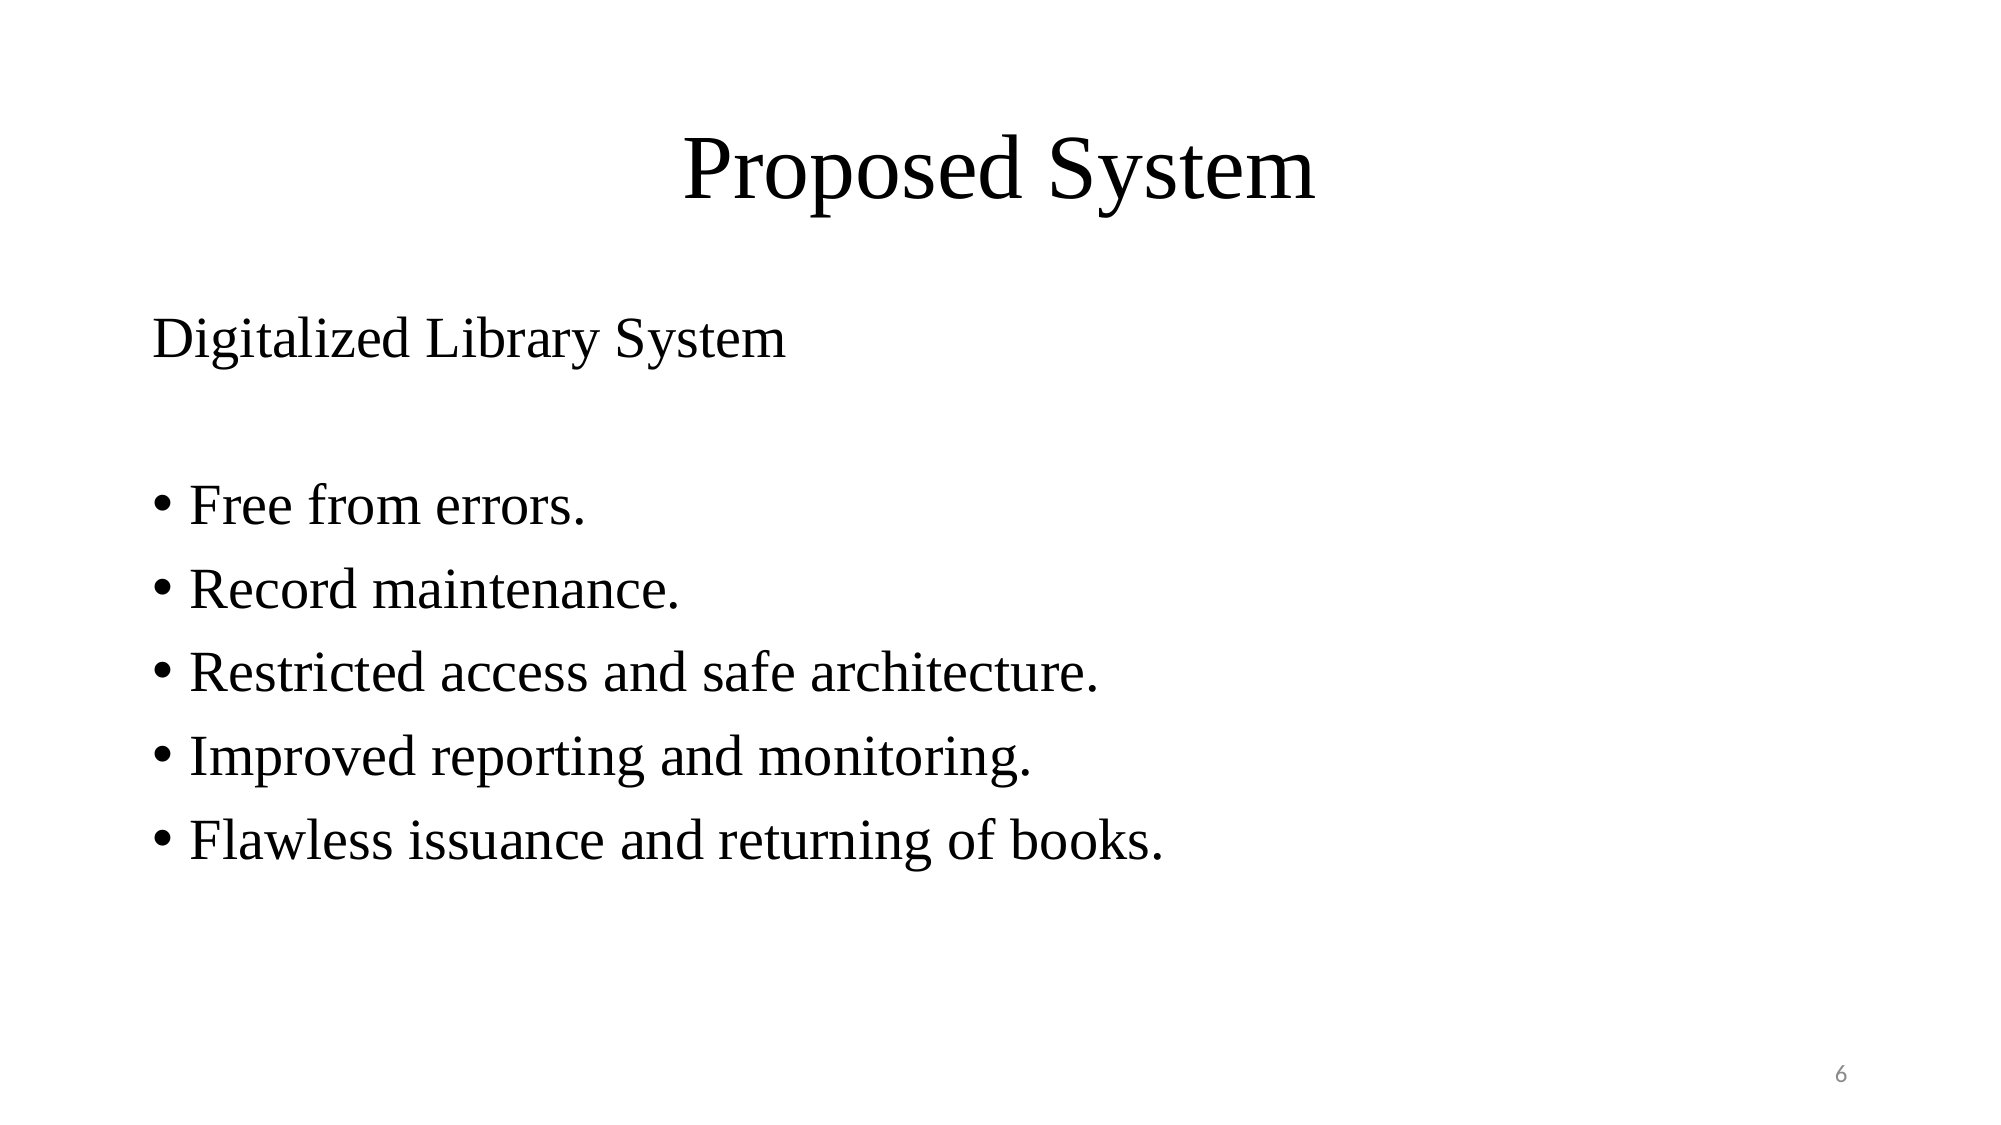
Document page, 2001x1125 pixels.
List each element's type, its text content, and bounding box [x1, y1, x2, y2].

slide_number 6 [1412, 1042, 1863, 1103]
list Digitalized Library System Free from errors. Record maintenance. Restricted access and safe architecture. Improved reporting and monitoring. Flawless issuance and returning of books. [137, 299, 1863, 1014]
title Proposed System [137, 59, 1863, 278]
